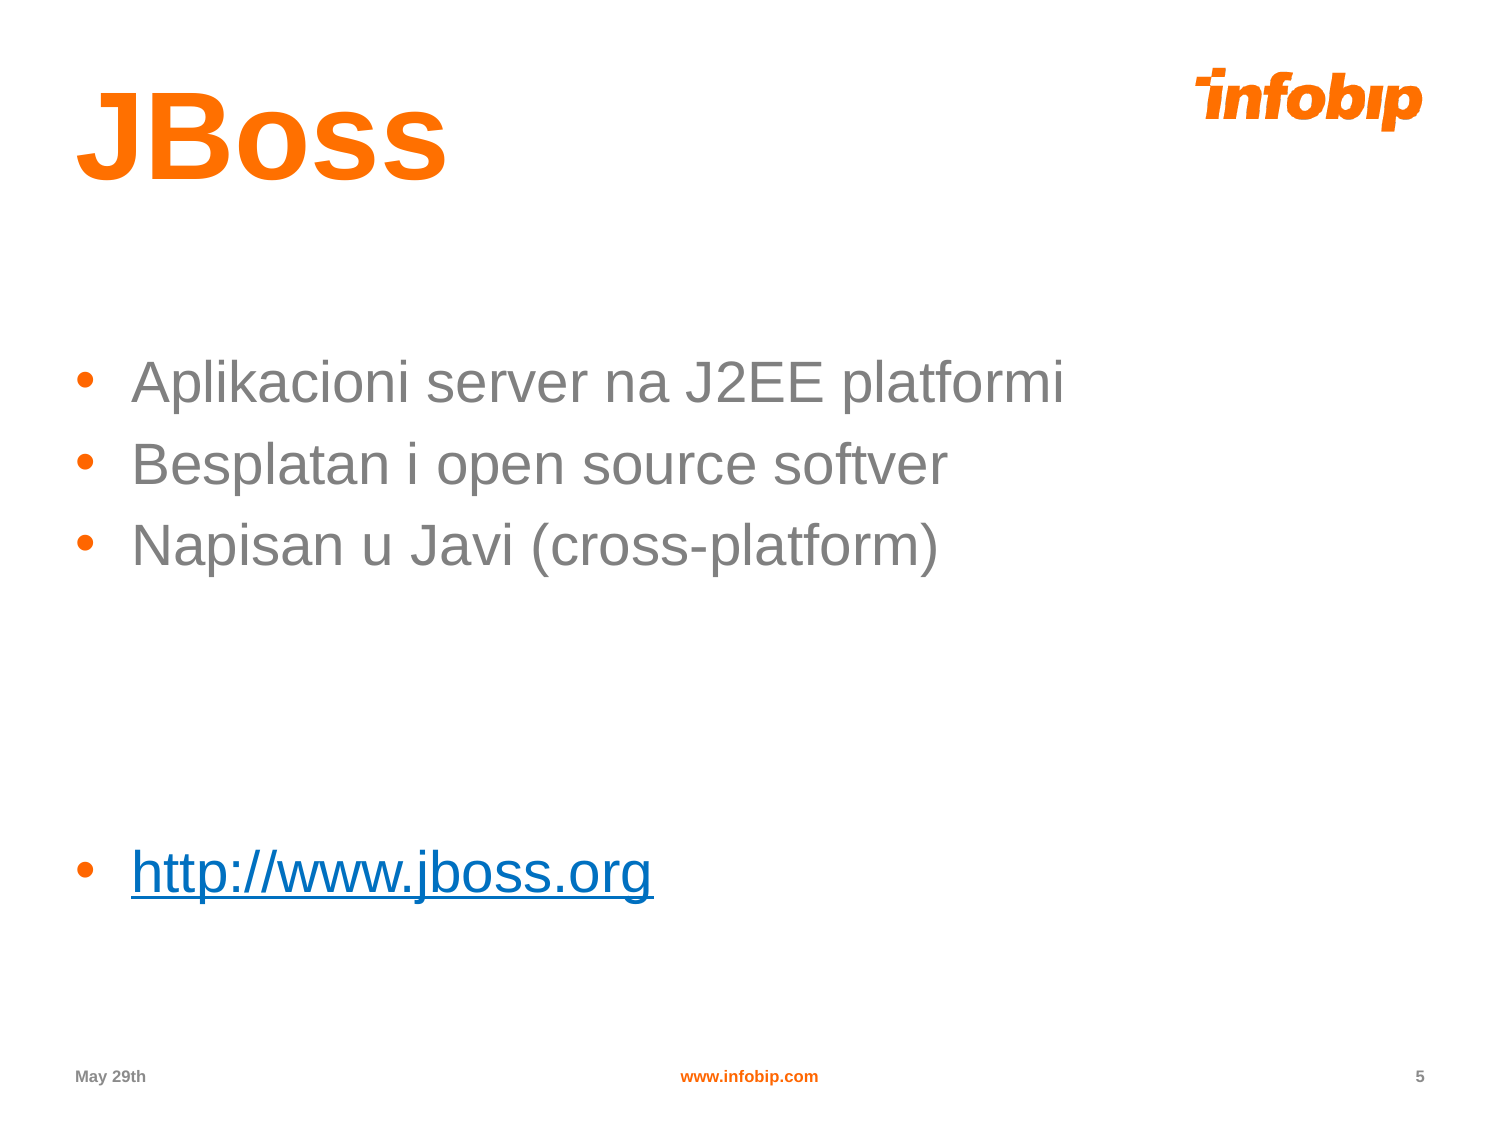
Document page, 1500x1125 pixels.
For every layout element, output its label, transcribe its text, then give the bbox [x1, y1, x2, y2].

list Aplikacioni server na J2EE platformi Besplatan i open source softver Napisan u Javi (cross-platform) http://www.jboss.org [75, 262, 1425, 1005]
title JBoss [75, 54, 1105, 243]
footer www.infobip.com [512, 1066, 988, 1094]
picture [1187, 42, 1430, 157]
slide_number 5 [1074, 1066, 1425, 1094]
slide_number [75, 1066, 425, 1094]
